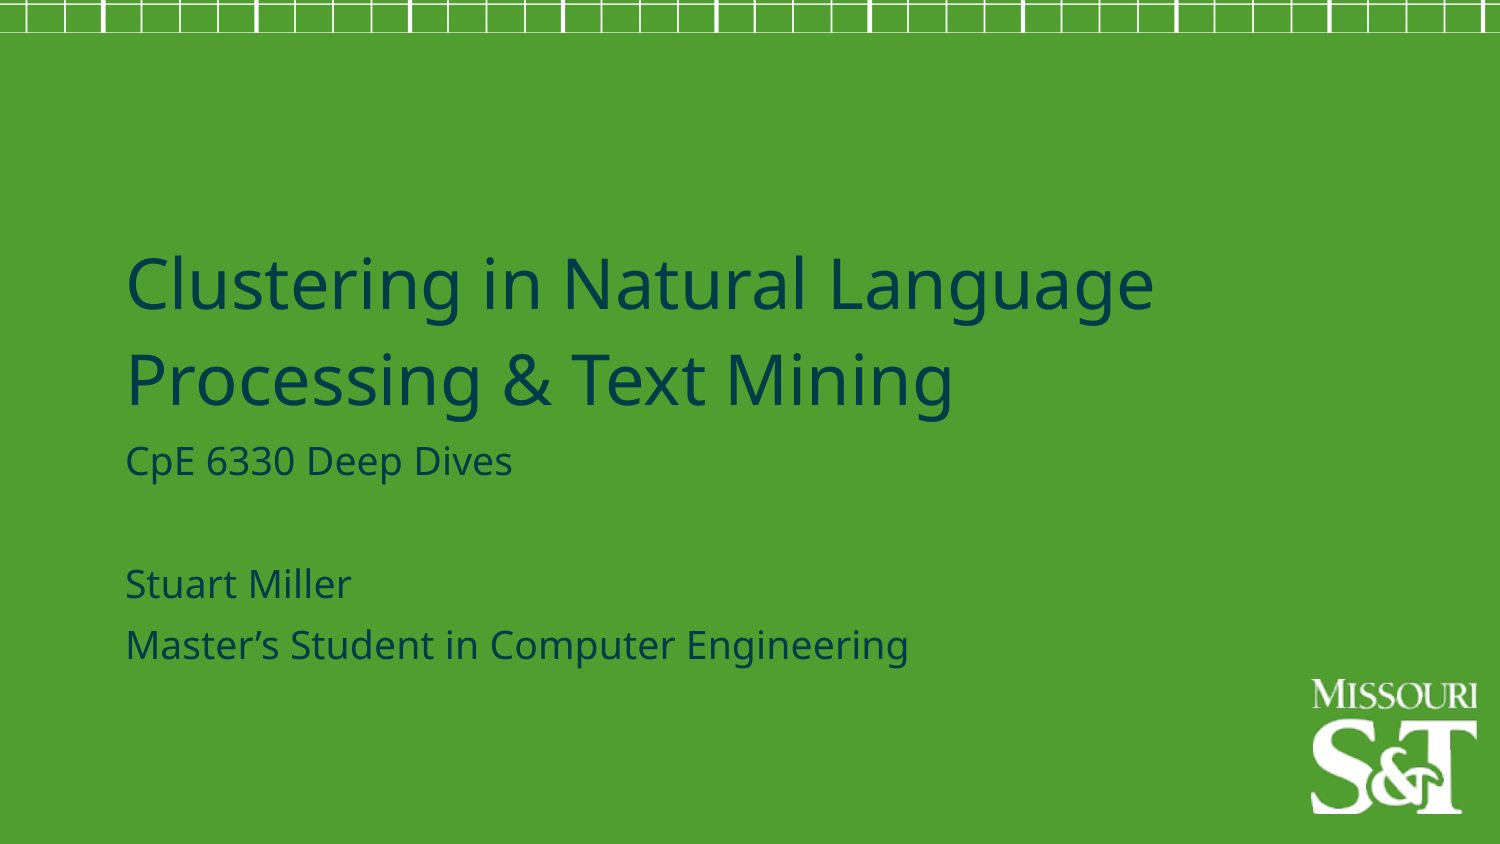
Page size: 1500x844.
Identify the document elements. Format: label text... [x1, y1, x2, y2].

picture [0, 0, 1500, 33]
list Clustering in Natural Language Processing & Text Mining CpE 6330 Deep Dives Stuart Miller Master’s Student in Computer Engineering [110, 226, 1254, 680]
